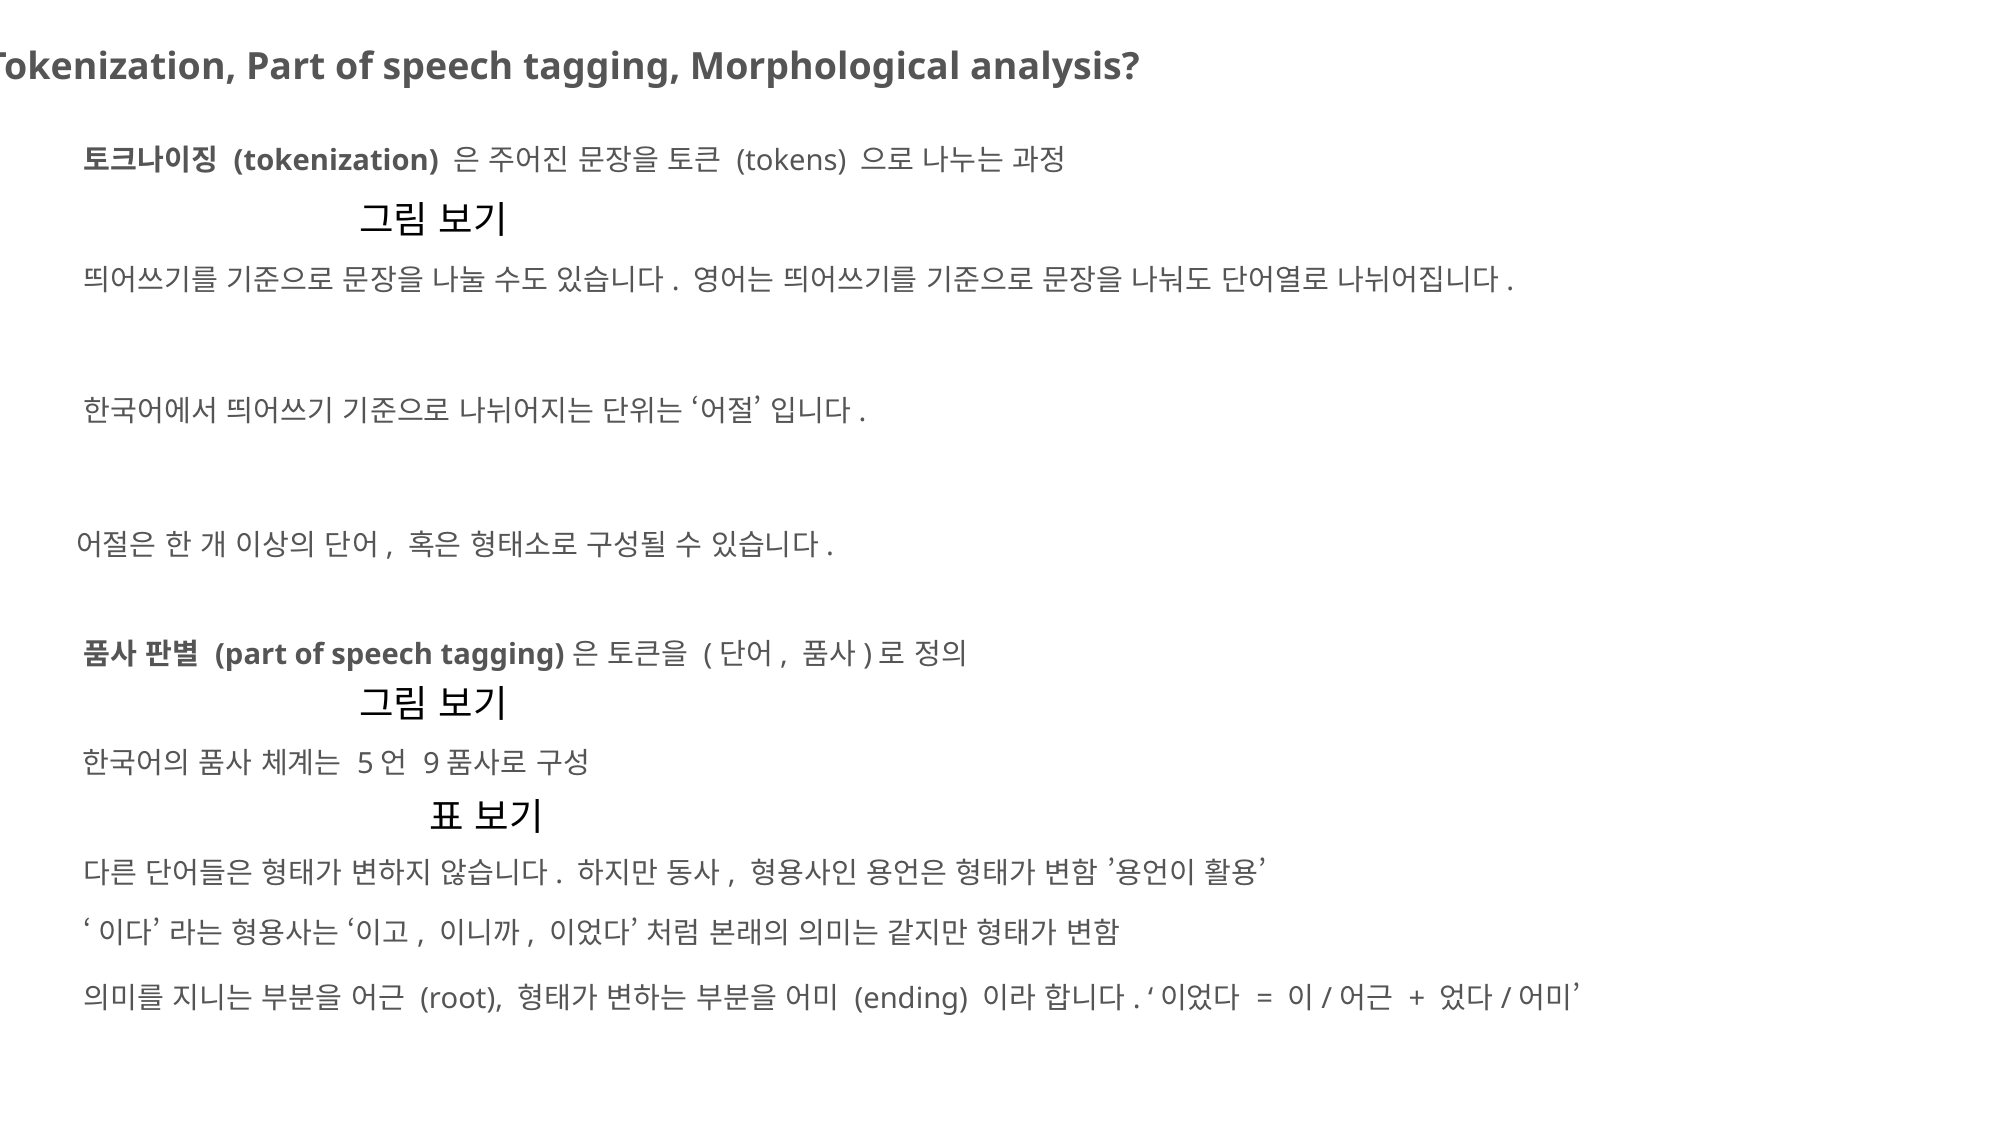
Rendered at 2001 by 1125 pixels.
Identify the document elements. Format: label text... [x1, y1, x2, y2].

text_box Tokenization, Part of speech tagging, Morphological analysis? [0, 34, 1157, 95]
text_box 그림 보기 [344, 188, 523, 249]
text_box 토크나이징 (tokenization) 은 주어진 문장을 토큰 (tokens) 으로 나누는 과정 [68, 133, 1584, 184]
text_box ‘이다’ 라는 형용사는 ‘이고, 이니까, 이었다’ 처럼 본래의 의미는 같지만 형태가 변함 [68, 907, 1521, 957]
text_box 다른 단어들은 형태가 변하지 않습니다. 하지만 동사, 형용사인 용언은 형태가 변함 ’용언이 활용’ [68, 846, 1705, 897]
text_box 띄어쓰기를 기준으로 문장을 나눌 수도 있습니다. 영어는 띄어쓰기를 기준으로 문장을 나눠도 단어열로 나뉘어집니다. [68, 253, 1973, 373]
text_box 품사 판별 (part of speech tagging)은 토큰을 (단어, 품사)로 정의 [68, 628, 1069, 678]
text_box 표 보기 [415, 786, 559, 846]
text_box 그림 보기 [344, 672, 523, 733]
text_box 어절은 한 개 이상의 단어, 혹은 형태소로 구성될 수 있습니다. [61, 518, 1592, 569]
text_box 한국어의 품사 체계는 5언 9품사로 구성 [67, 737, 605, 788]
text_box 의미를 지니는 부분을 어근 (root), 형태가 변하는 부분을 어미 (ending) 이라 합니다. ‘이었다 = 이/어근 + 었다/어미’ [68, 972, 1681, 1022]
text_box 한국어에서 띄어쓰기 기준으로 나뉘어지는 단위는 ‘어절’ 입니다. [68, 384, 1069, 435]
